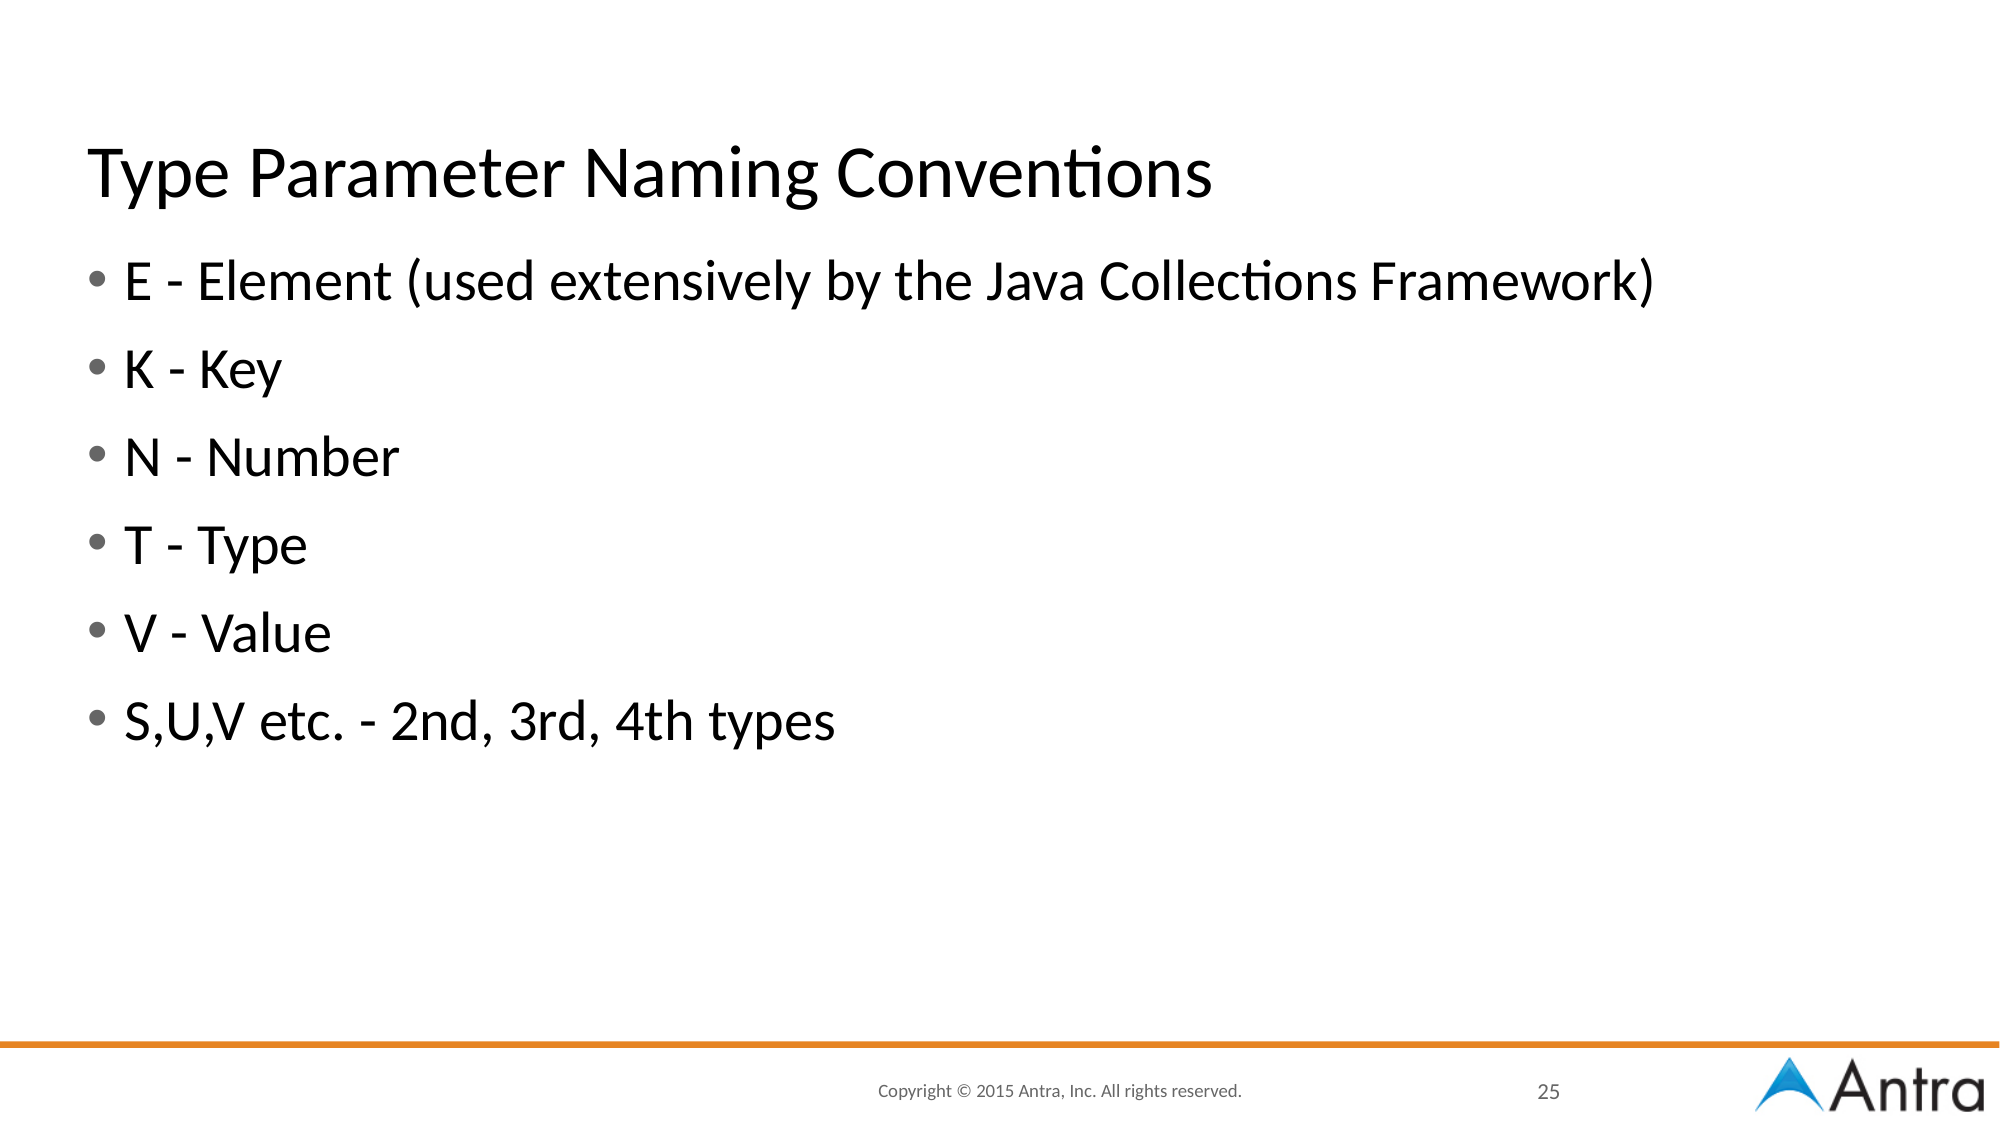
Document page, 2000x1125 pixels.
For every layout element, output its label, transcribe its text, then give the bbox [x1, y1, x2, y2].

picture [1744, 1048, 1994, 1122]
list E - Element (used extensively by the Java Collections Framework) K - Key N - Number T - Type V - Value S,U,V etc. - 2nd, 3rd, 4th types [87, 249, 1913, 975]
slide_number 25 [1498, 1075, 1561, 1106]
title Type Parameter Naming Conventions [87, 66, 1913, 213]
